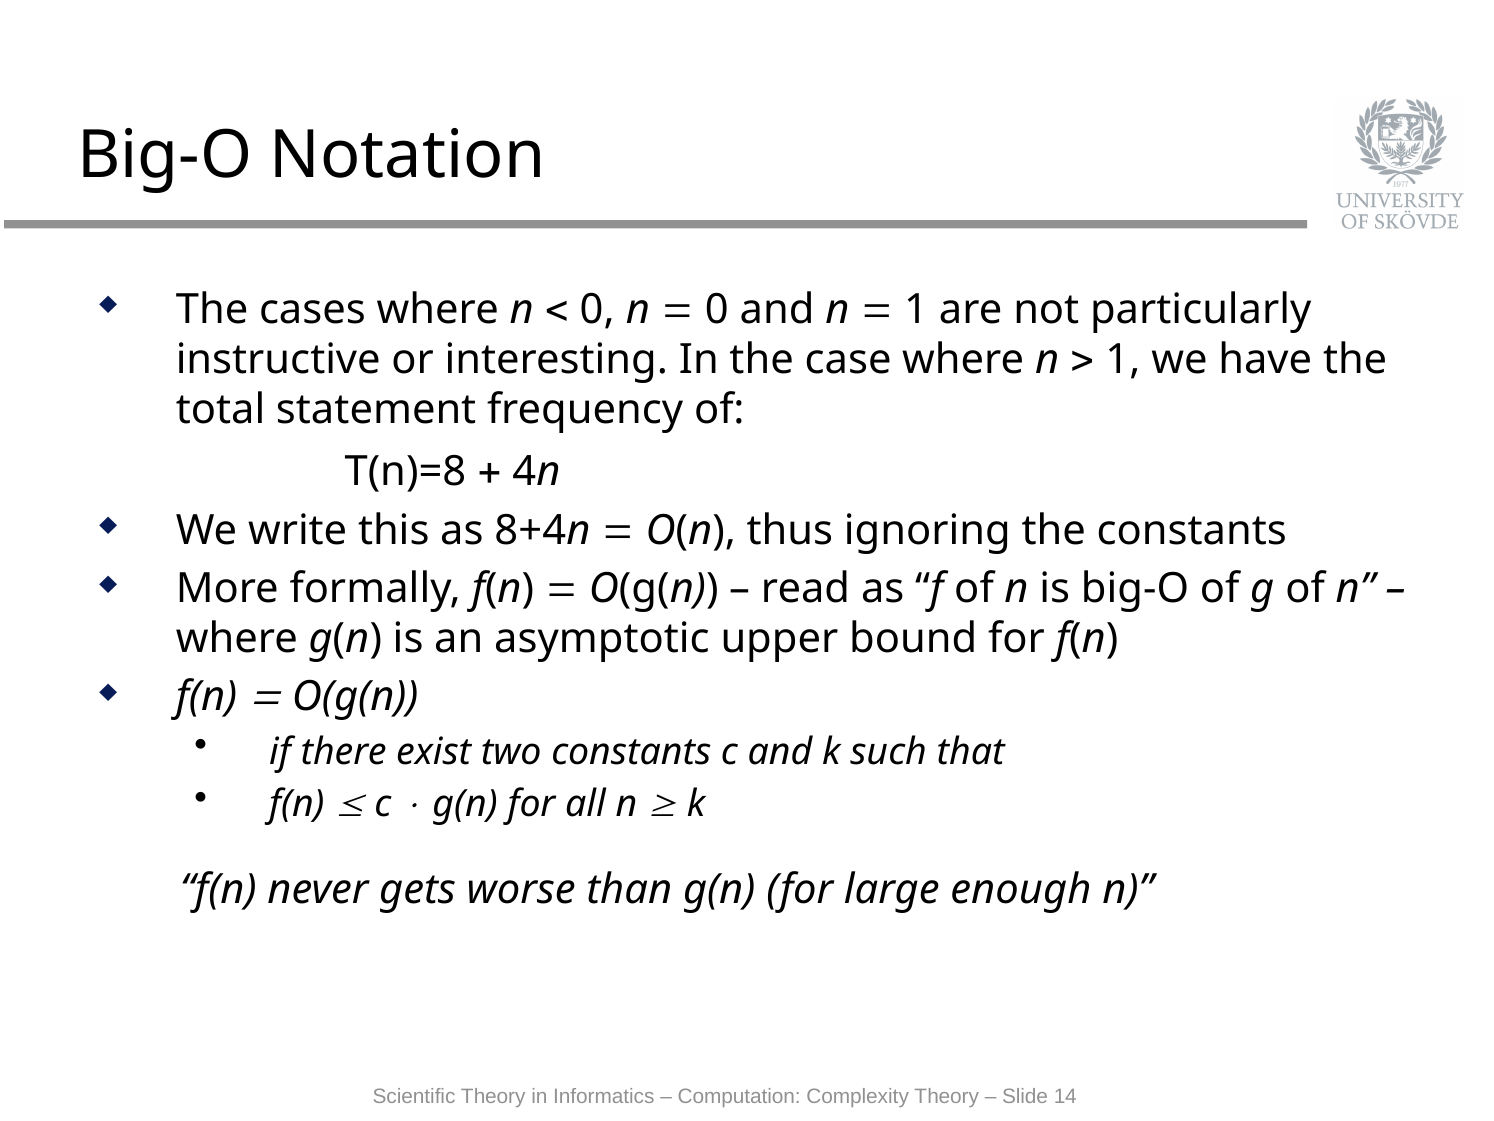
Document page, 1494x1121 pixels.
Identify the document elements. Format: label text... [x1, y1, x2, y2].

title Big-O Notation [61, 42, 1435, 199]
list The cases where n < 0, n = 0 and n = 1 are not particularly instructive or interesting. In the case where n > 1, we have the total statement frequency of: T(n)=8 + 4n We write this as 8+4n = O(n), thus ignoring the constants More formally, f(n) = O(g(n)) – read as “f of n is big-O of g of n” – where g(n) is an asymptotic upper bound for f(n) f(n) = O(g(n)) if there exist two constants c and k such that f(n) £ c × g(n) for all n ³ k “f(n) never gets worse than g(n) (for large enough n)” [83, 273, 1423, 999]
picture [1334, 97, 1466, 230]
